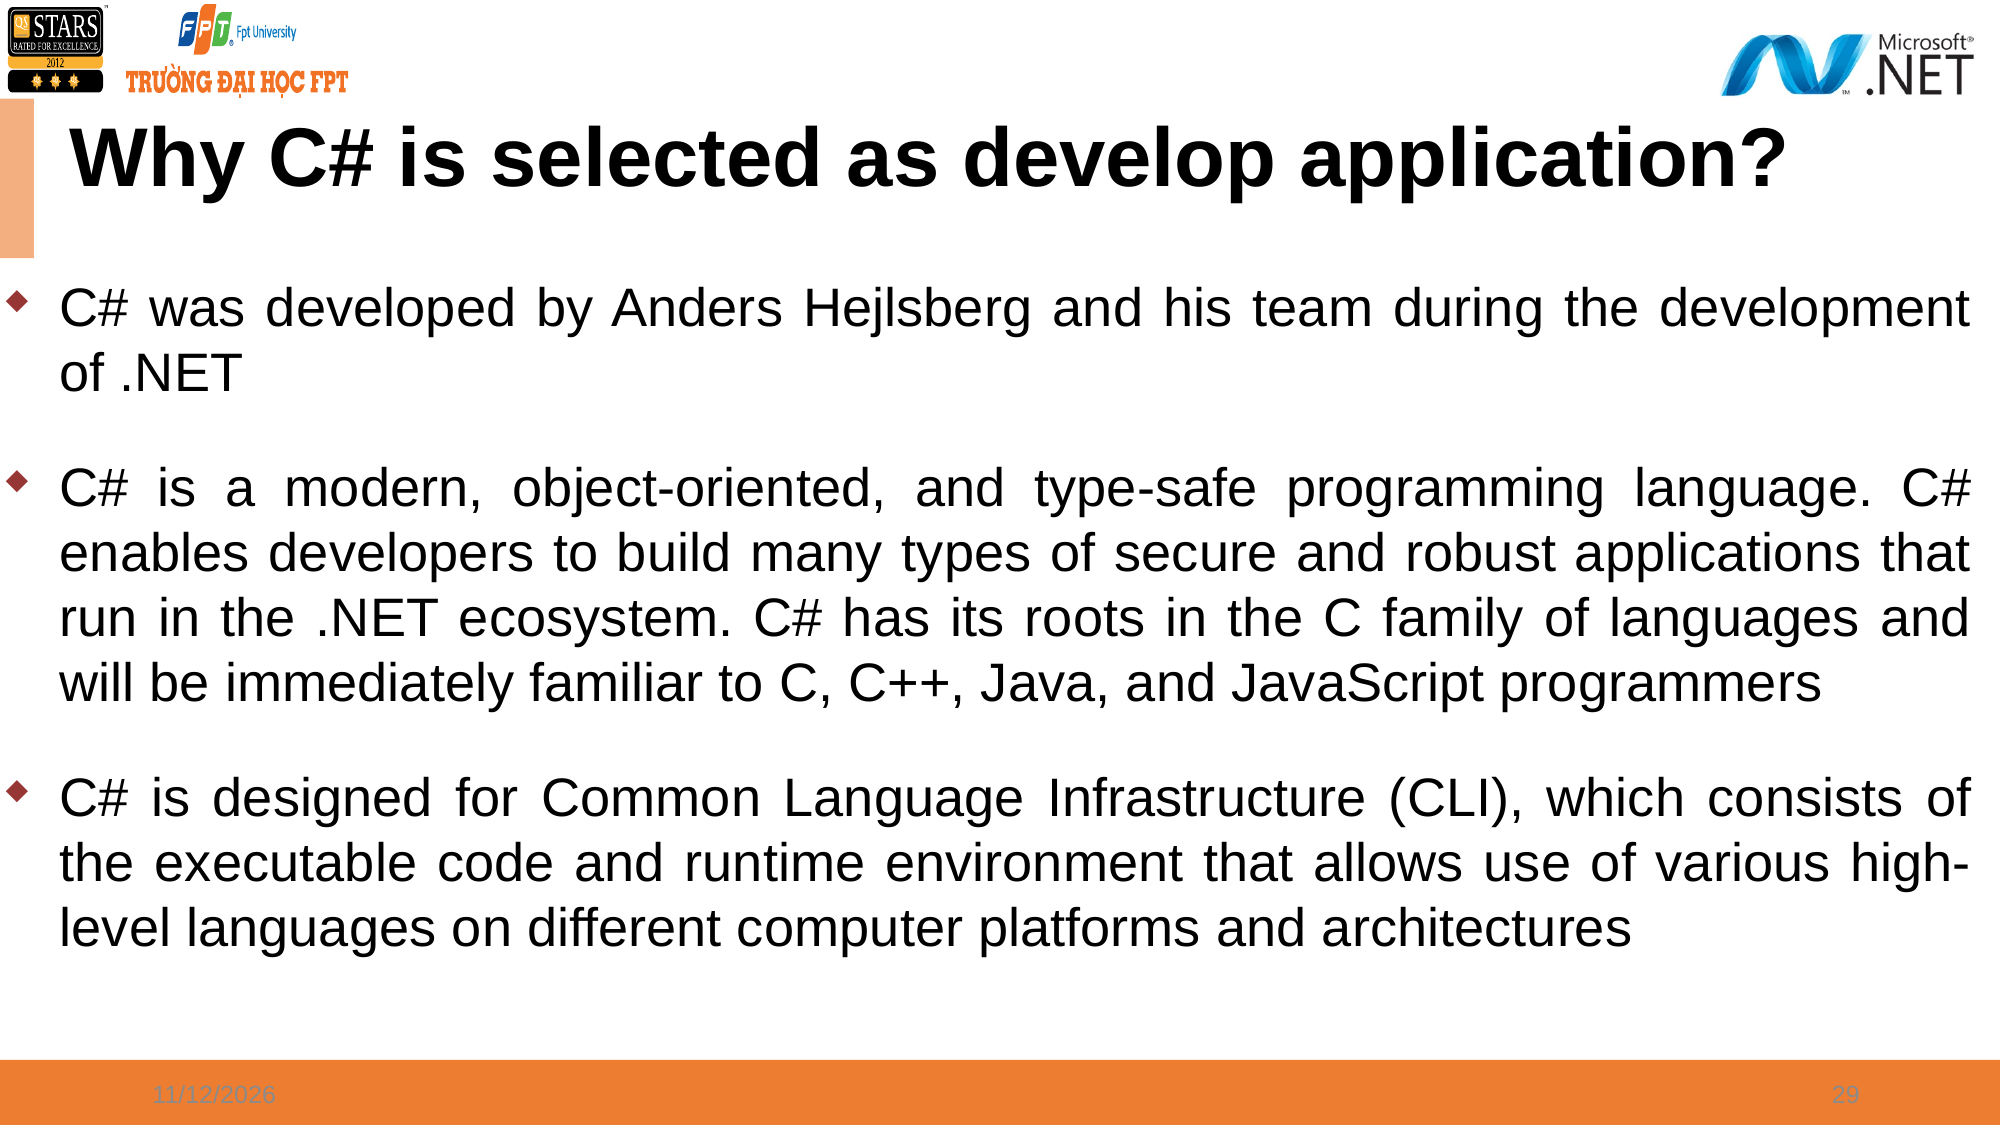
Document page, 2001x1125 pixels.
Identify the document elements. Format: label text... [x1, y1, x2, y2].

slide_number 29 [1424, 1063, 1875, 1123]
text_box C# was developed by Anders Hejlsberg and his team during the development of .NET C# is a modern, object-oriented, and type-safe programming language. C# enables developers to build many types of secure and robust applications that run in the .NET ecosystem. C# has its roots in the C family of languages and will be immediately familiar to C, C++, Java, and JavaScript programmers C# is designed for Common Language Infrastructure (CLI), which consists of the executable code and runtime environment that allows use of various high-level languages on different computer platforms and architectures [0, 265, 1989, 965]
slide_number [137, 1063, 588, 1123]
title Why C# is selected as develop application? [54, 117, 1866, 202]
picture [1685, 0, 2001, 129]
